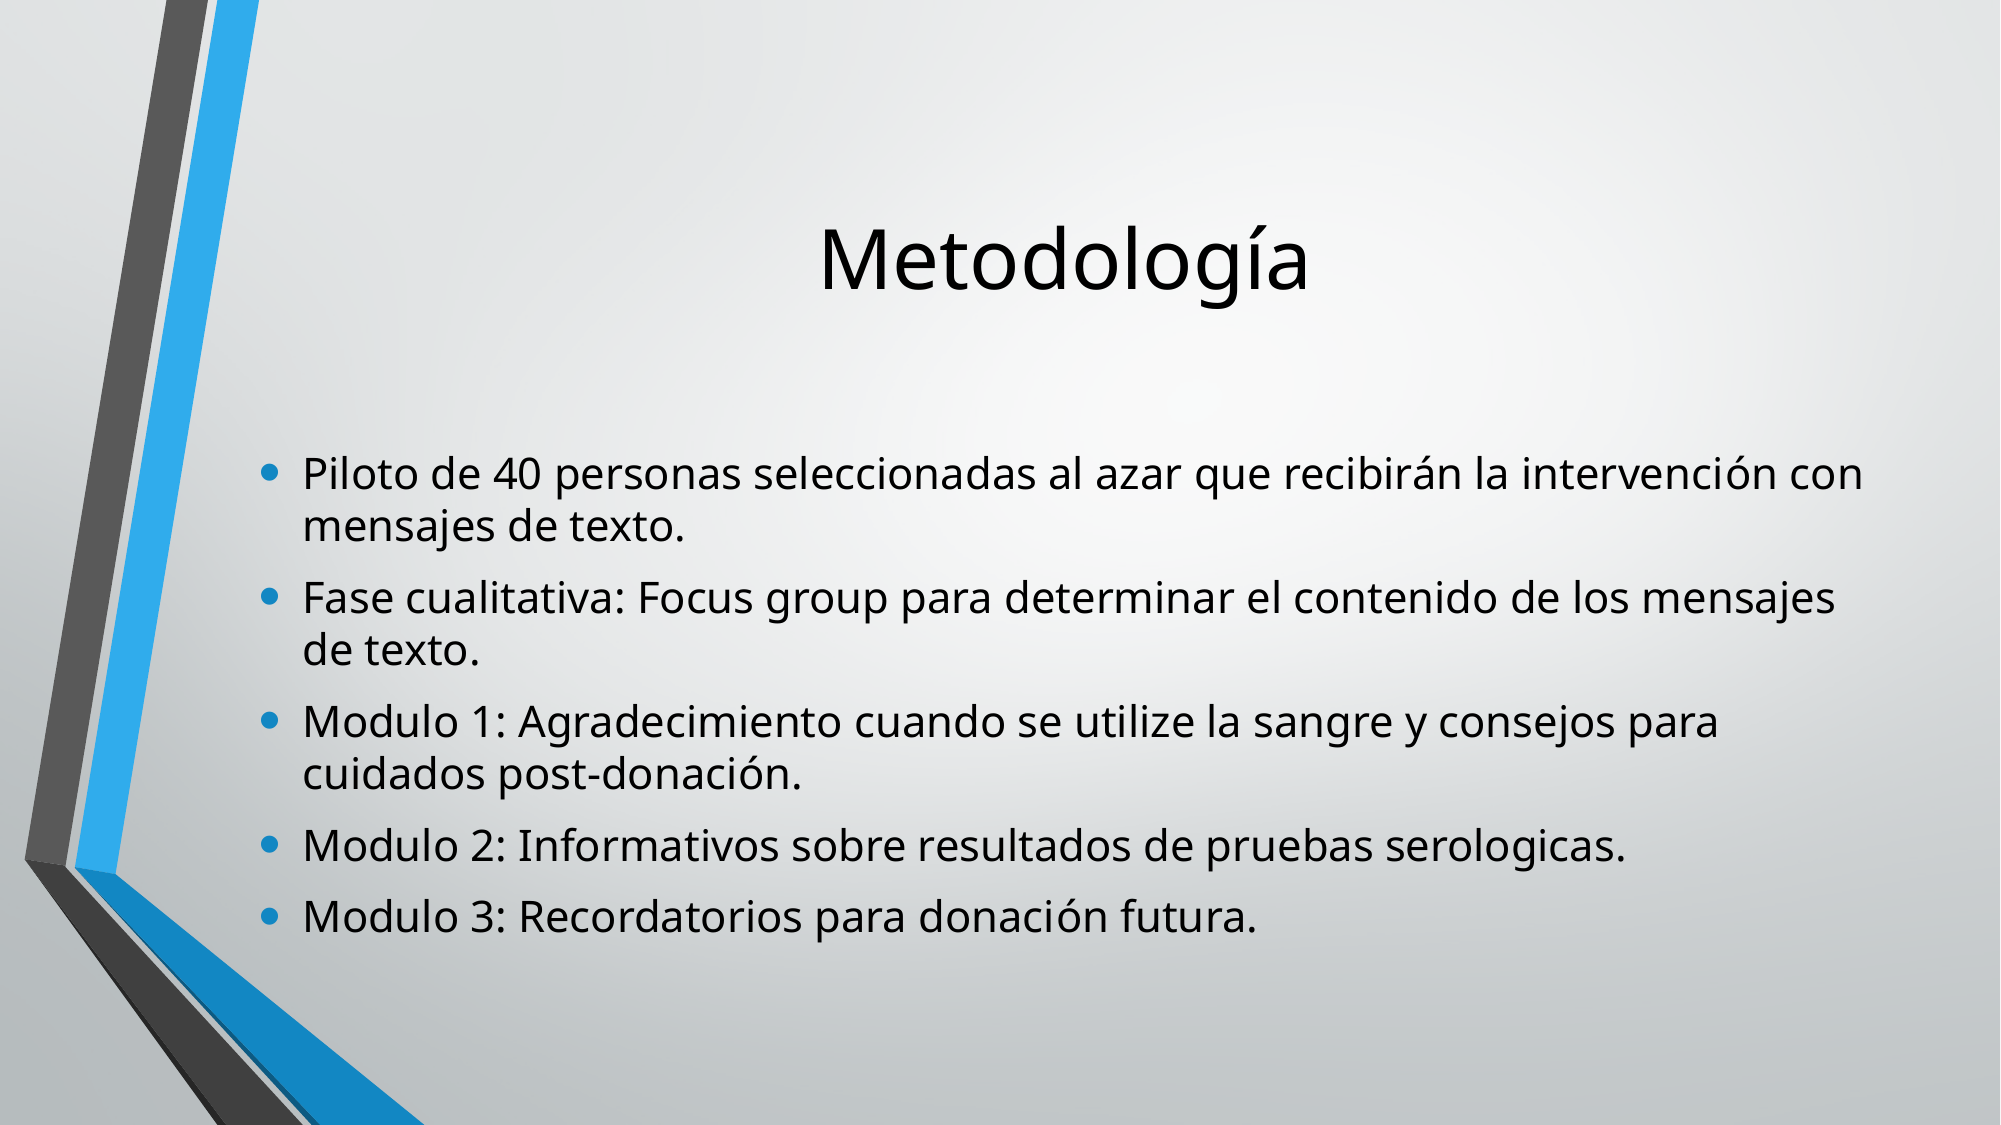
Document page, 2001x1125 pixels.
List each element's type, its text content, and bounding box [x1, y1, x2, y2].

title Metodología [243, 112, 1887, 400]
list Piloto de 40 personas seleccionadas al azar que recibirán la intervención con mensajes de texto. Fase cualitativa: Focus group para determinar el contenido de los mensajes de texto. Modulo 1: Agradecimiento cuando se utilize la sangre y consejos para cuidados post-donación. Modulo 2: Informativos sobre resultados de pruebas serologicas. Modulo 3: Recordatorios para donación futura. [243, 437, 1887, 950]
